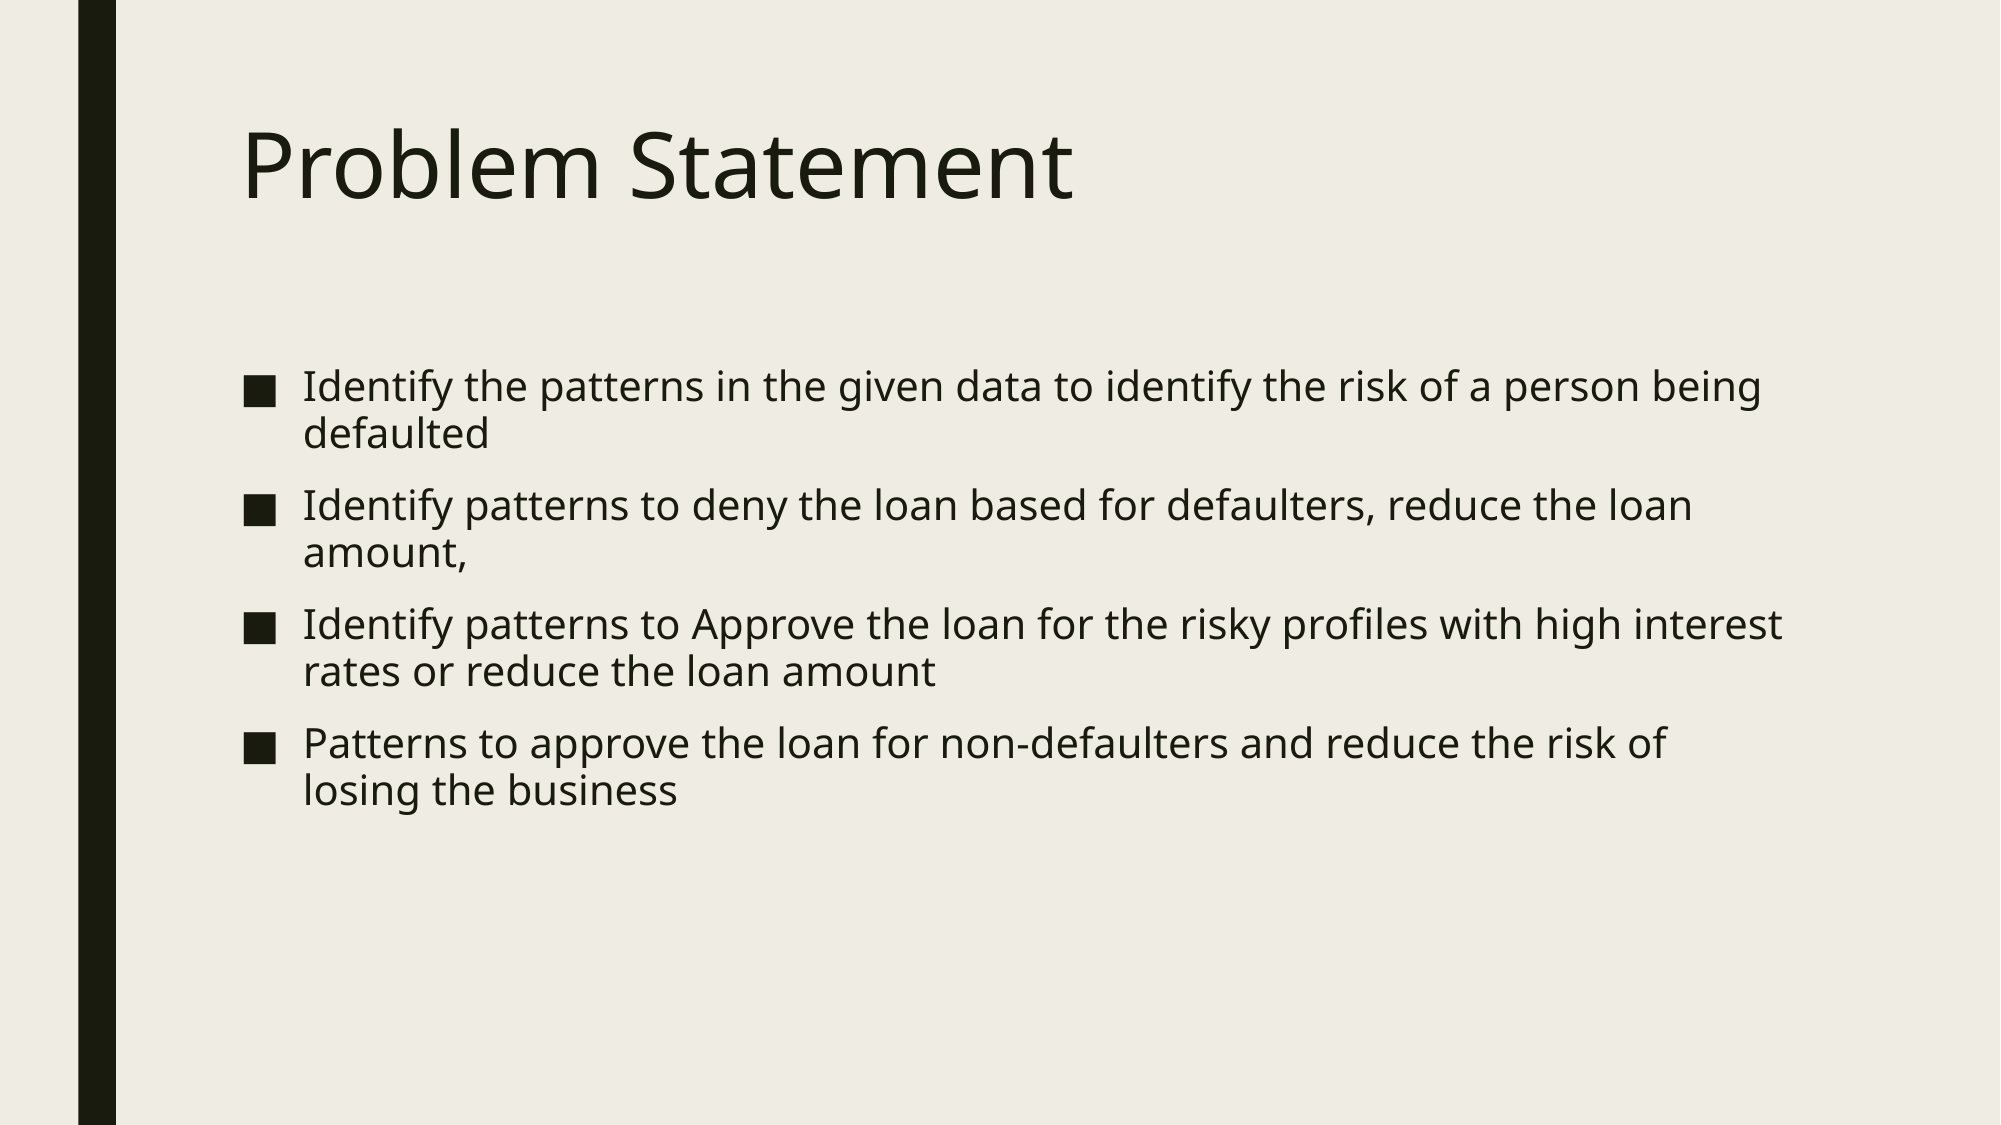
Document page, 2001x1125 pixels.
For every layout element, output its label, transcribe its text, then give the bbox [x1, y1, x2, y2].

list Identify the patterns in the given data to identify the risk of a person being defaulted Identify patterns to deny the loan based for defaulters, reduce the loan amount, Identify patterns to Approve the loan for the risky profiles with high interest rates or reduce the loan amount Patterns to approve the loan for non-defaulters and reduce the risk of losing the business [225, 356, 1800, 944]
title Problem Statement [225, 112, 1800, 356]
